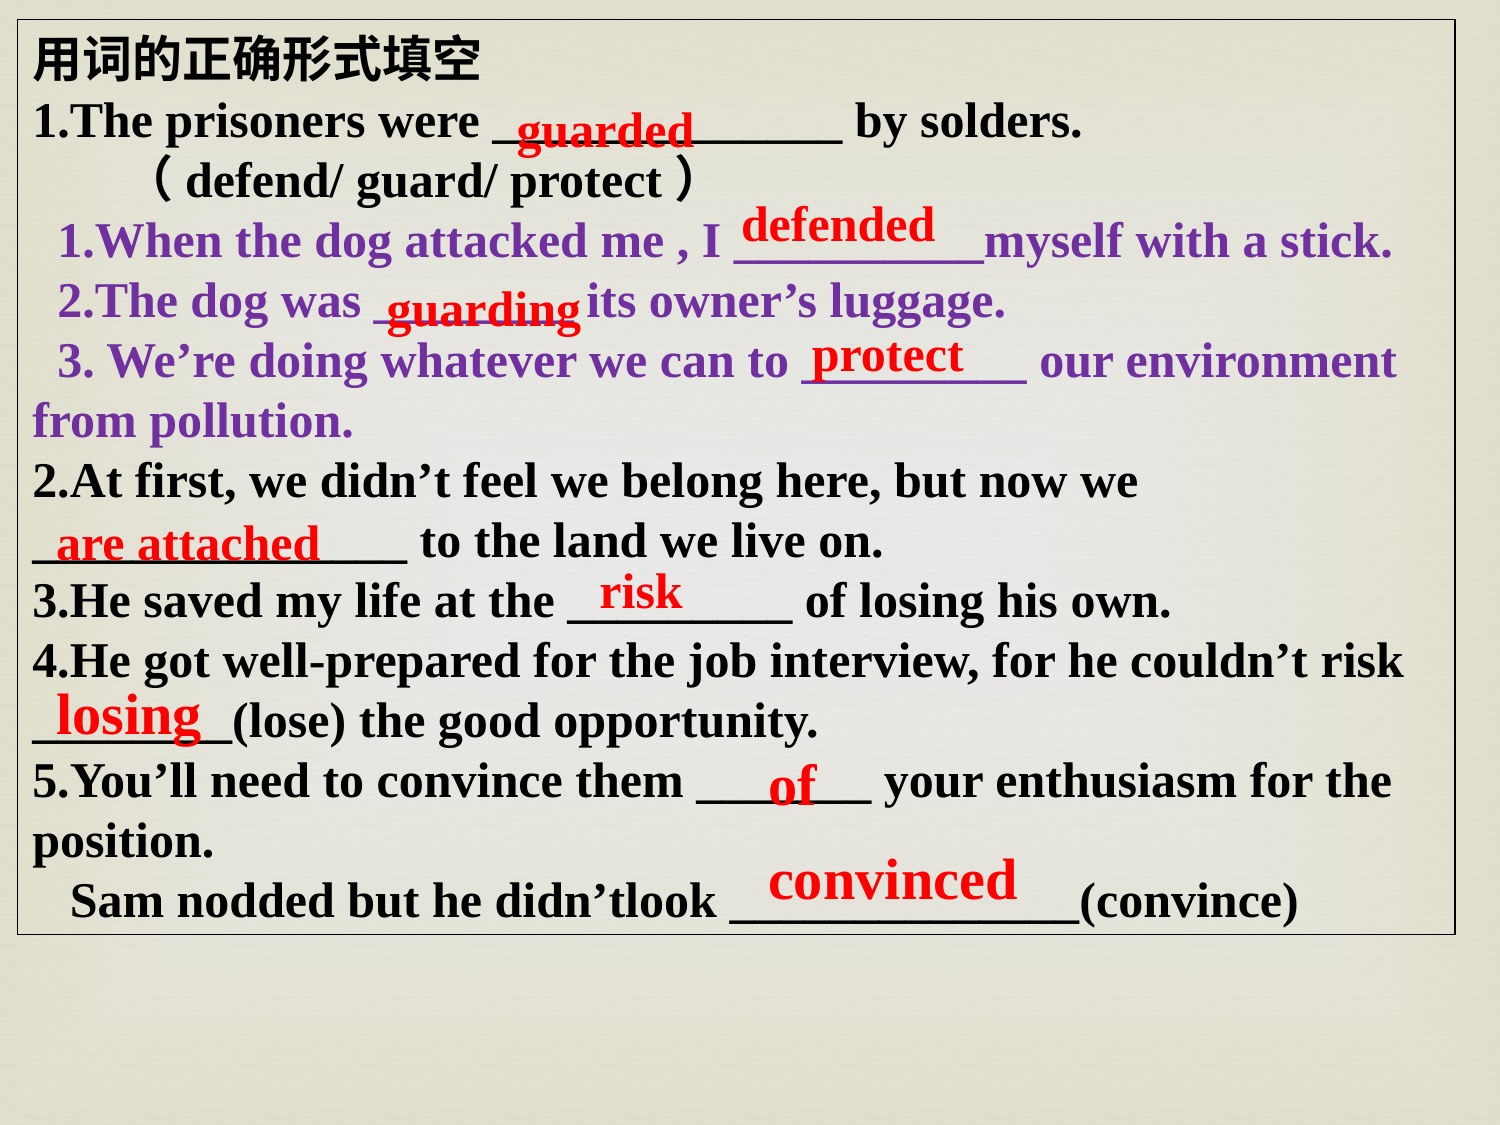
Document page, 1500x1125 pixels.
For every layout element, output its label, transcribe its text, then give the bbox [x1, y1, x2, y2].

text_box 用词的正确形式填空 The prisoners were ______________ by solders. （defend/ guard/ protect） 1.When the dog attacked me , I __________myself with a stick. 2.The dog was ________ its owner’s luggage. 3. We’re doing whatever we can to _________ our environment from pollution. 2.At first, we didn’t feel we belong here, but now we _______________ to the land we live on. 3.He saved my life at the _________ of losing his own. 4.He got well-prepared for the job interview, for he couldn’t risk ________(lose) the good opportunity. 5.You’ll need to convince them _______ your enthusiasm for the position. Sam nodded but he didn’tlook ______________(convince) [17, 19, 1456, 935]
text_box convinced [753, 834, 1078, 919]
text_box are attached [41, 503, 408, 579]
text_box guarding [371, 268, 620, 344]
text_box protect [797, 314, 1022, 390]
text_box risk [584, 550, 778, 626]
text_box of [753, 739, 907, 825]
text_box guarded [501, 89, 821, 165]
text_box defended [726, 184, 963, 260]
text_box losing [41, 668, 263, 754]
